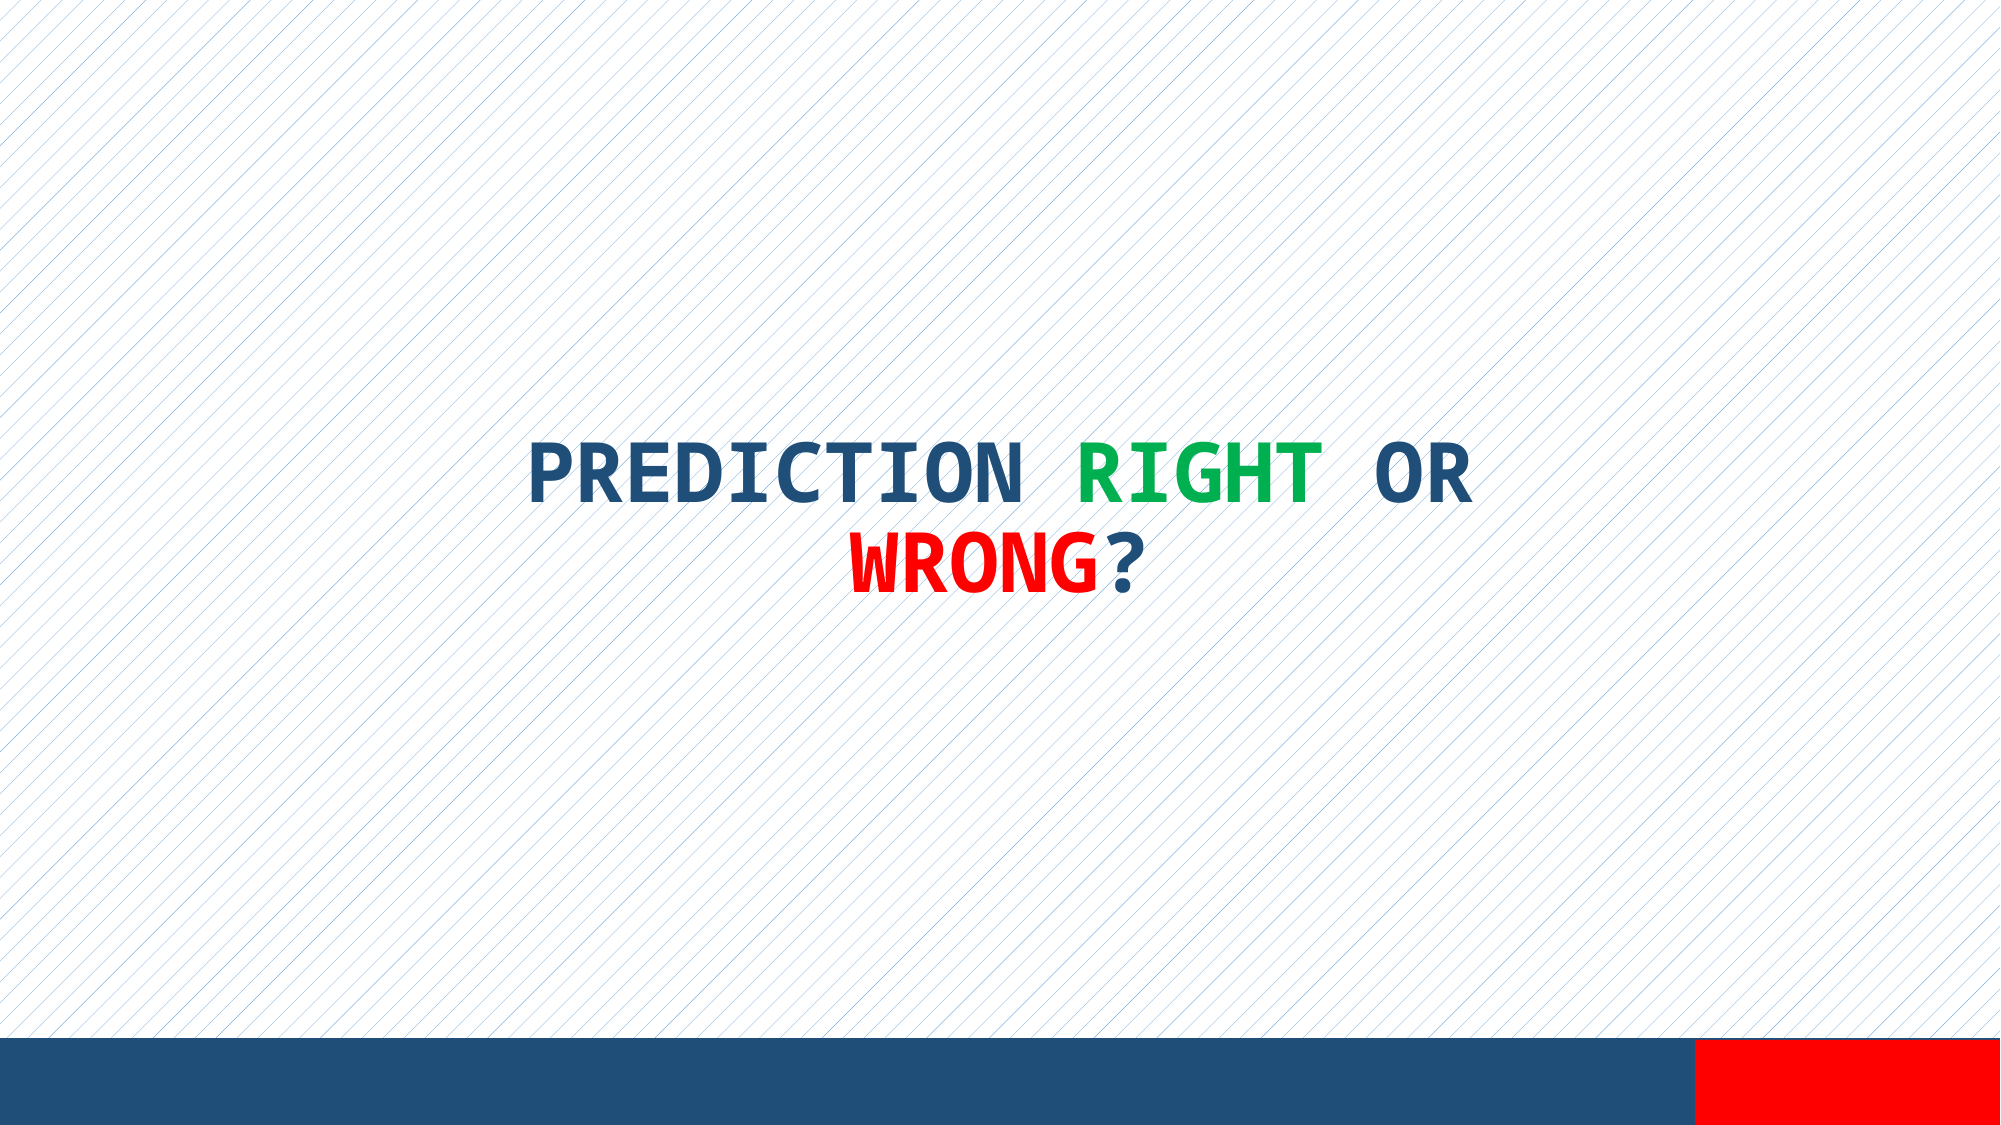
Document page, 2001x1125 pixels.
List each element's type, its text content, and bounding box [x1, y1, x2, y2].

text_box [1694, 1039, 2000, 1125]
text_box [0, 1037, 2000, 1125]
text_box PREDICTION RIGHT OR WRONG? [364, 384, 1636, 657]
